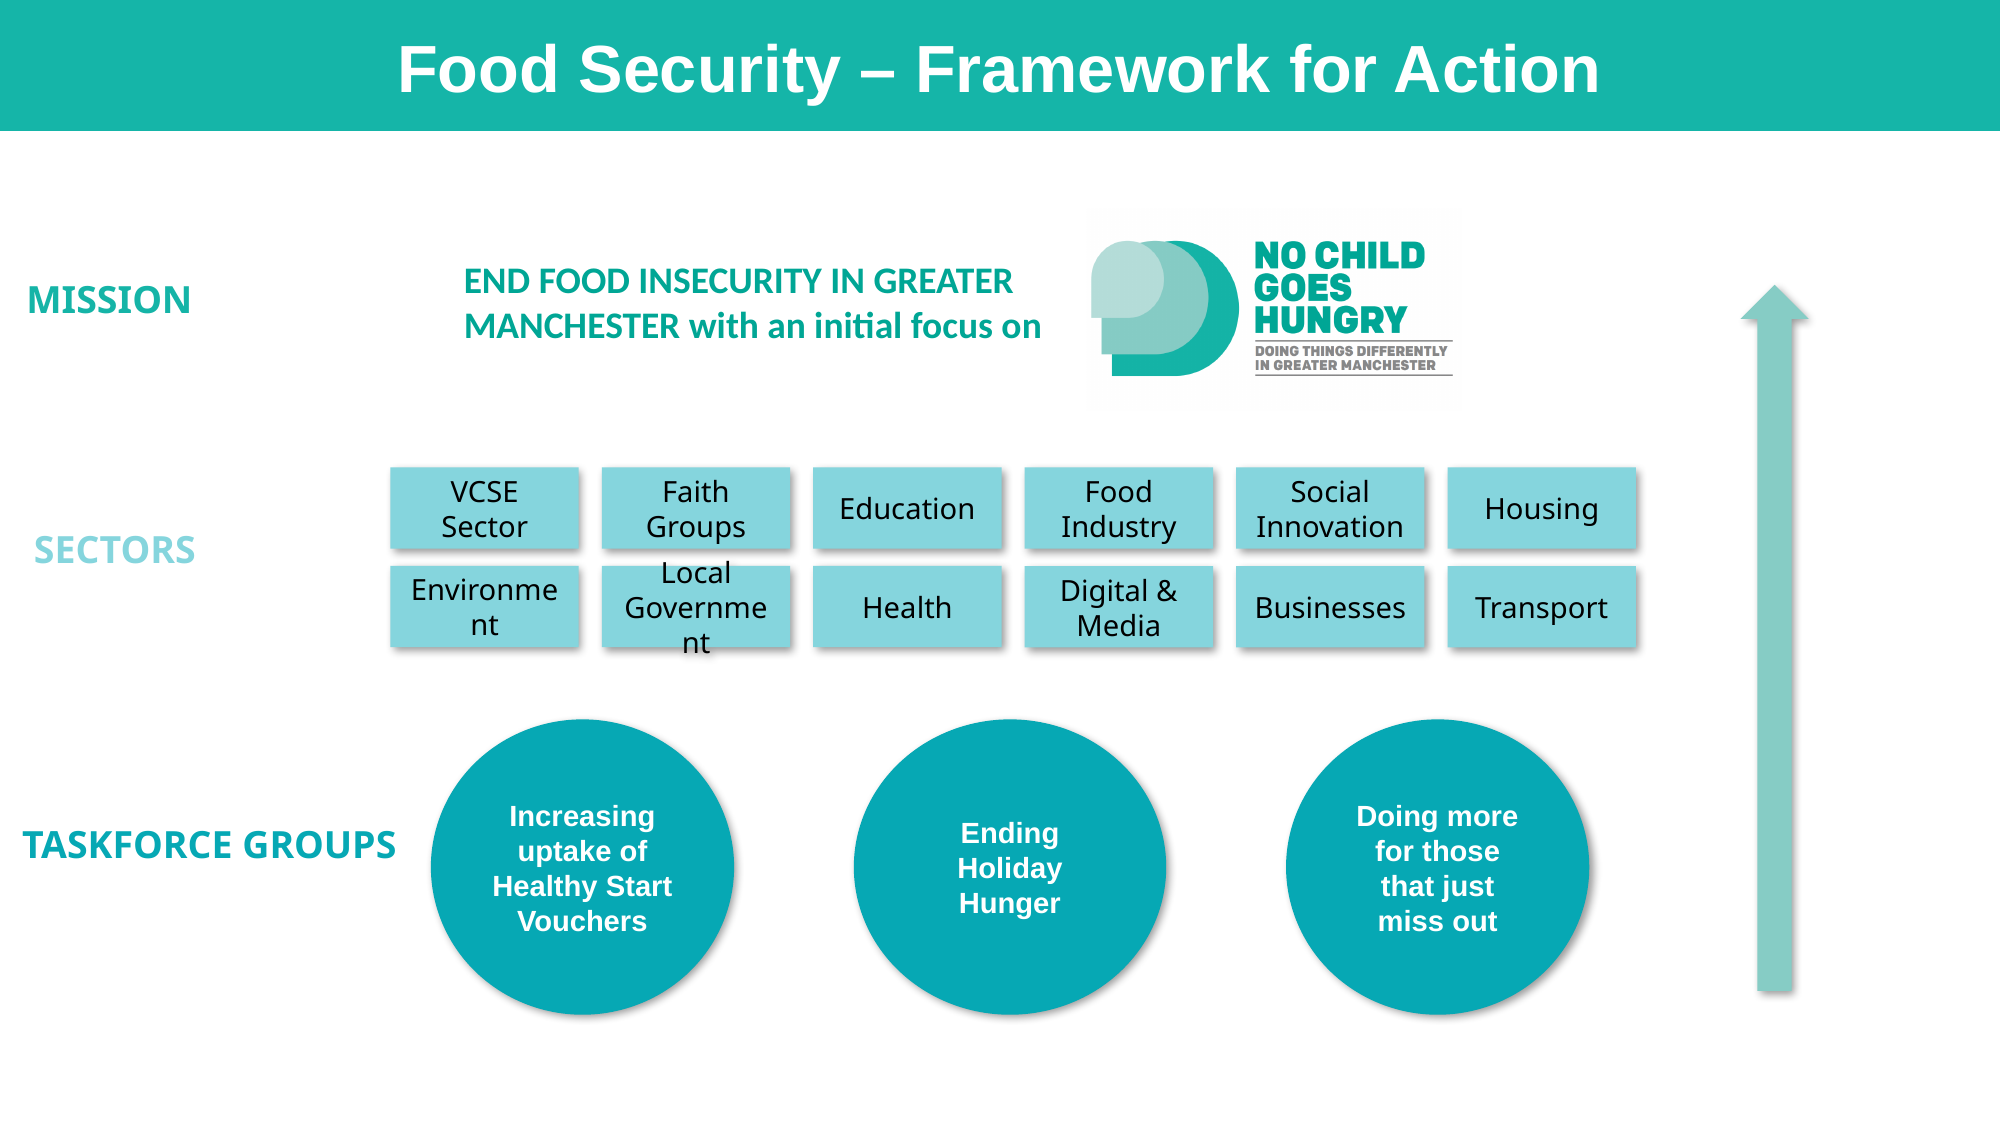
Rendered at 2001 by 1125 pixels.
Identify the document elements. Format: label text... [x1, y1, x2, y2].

text_box Doing more for those that just miss out [1286, 719, 1590, 1015]
text_box Ending Holiday Hunger [853, 719, 1167, 1015]
text_box MISSION [11, 268, 208, 329]
text_box TASKFORCE GROUPS [7, 813, 412, 874]
text_box Environment [390, 565, 579, 648]
text_box Food Industry [1024, 467, 1214, 549]
text_box Transport [1447, 566, 1636, 648]
text_box Food Security – Framework for Action [0, 0, 2000, 132]
text_box Increasing uptake of Healthy Start Vouchers [430, 719, 735, 1015]
text_box END FOOD INSECURITY IN GREATER MANCHESTER with an initial focus on [449, 248, 1069, 354]
text_box Local Government [601, 565, 791, 648]
text_box SECTORS [19, 518, 211, 579]
text_box Faith Groups [601, 467, 791, 549]
text_box Housing [1447, 467, 1636, 549]
text_box Education [813, 467, 1002, 549]
picture [1086, 208, 1462, 411]
text_box [1737, 283, 1812, 992]
text_box Health [813, 565, 1002, 648]
text_box Social Innovation [1236, 467, 1425, 549]
text_box Businesses [1236, 566, 1425, 648]
text_box Digital & Media [1024, 566, 1214, 648]
text_box VCSE Sector [390, 467, 579, 549]
